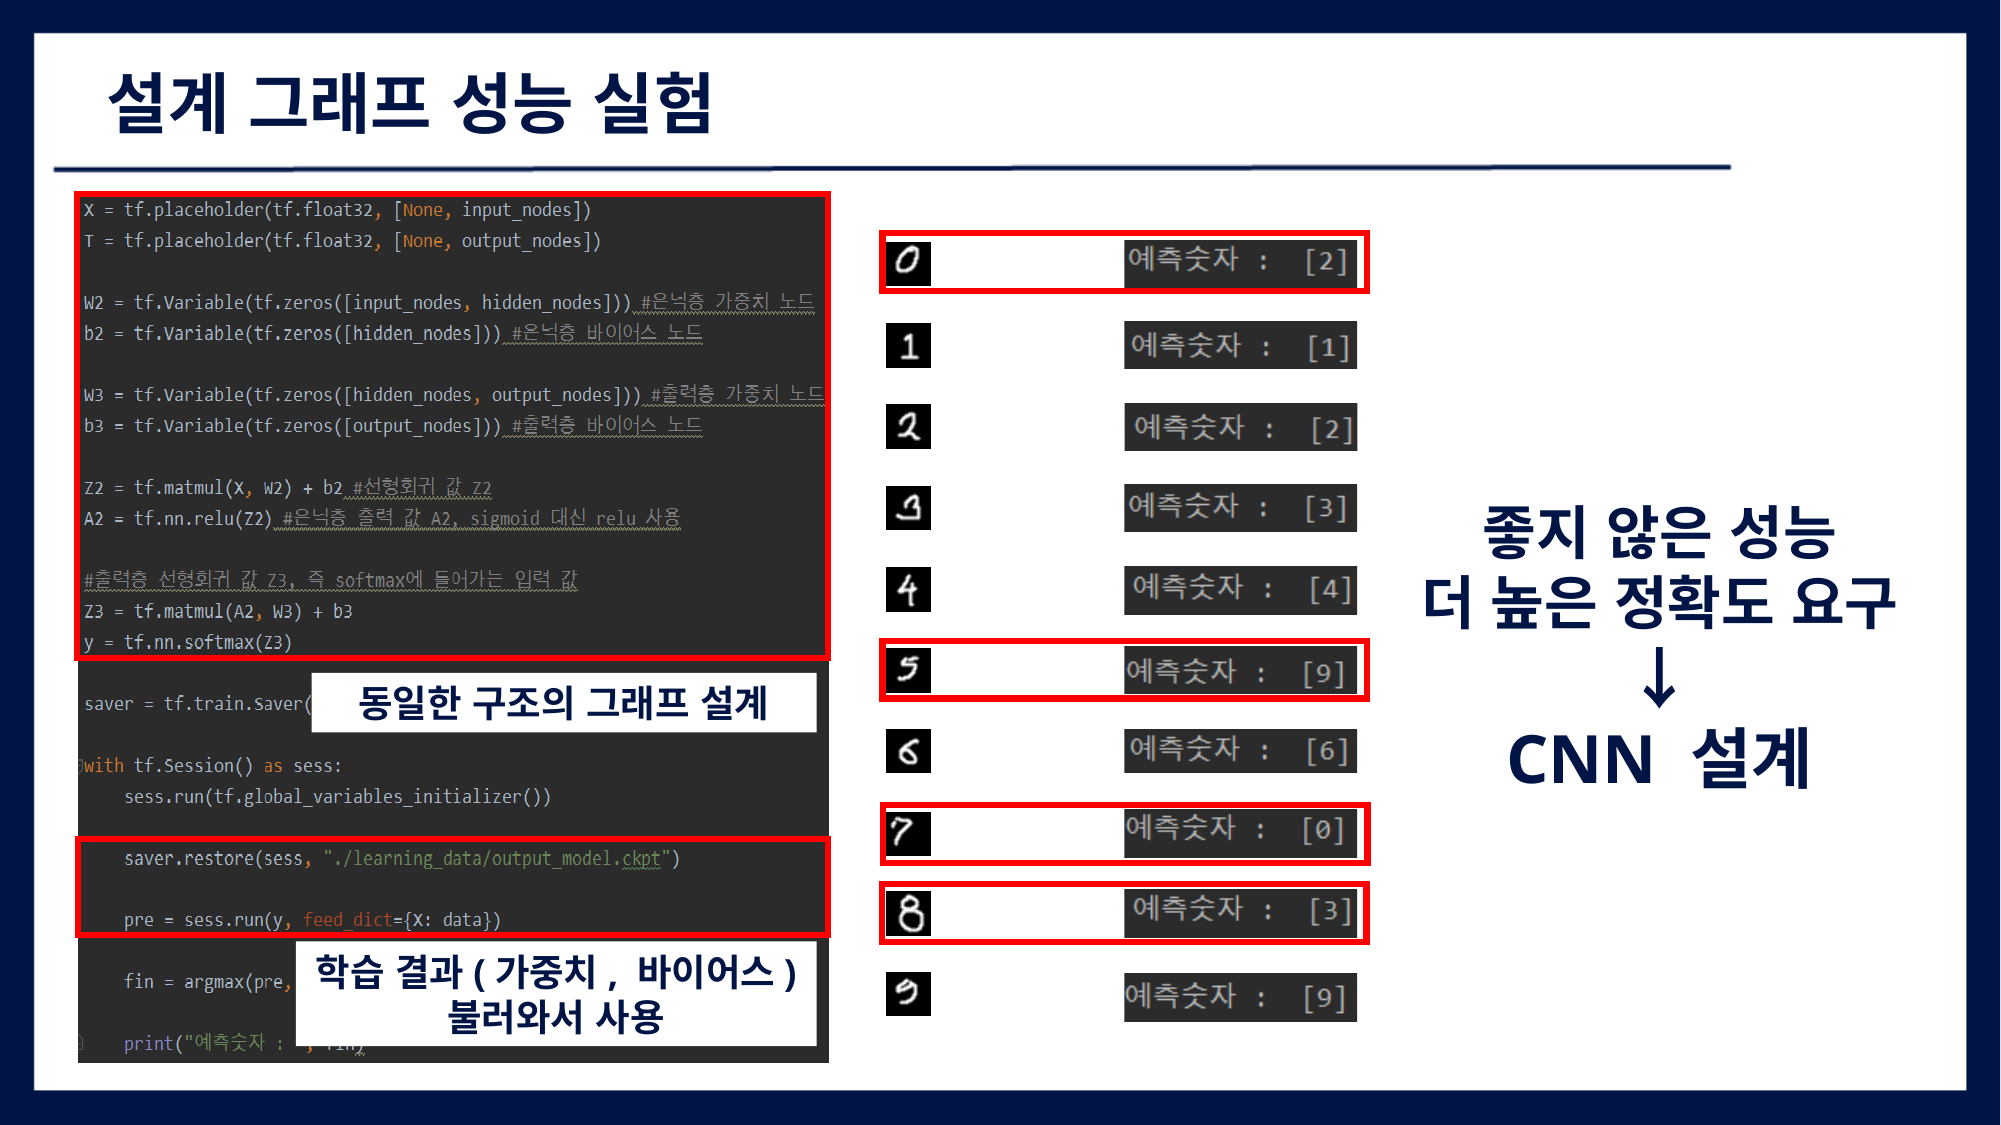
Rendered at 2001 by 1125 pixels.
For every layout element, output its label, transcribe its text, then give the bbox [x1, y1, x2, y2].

text_box 좋지 않은 성능 더 높은 정확도 요구 ↓ CNN 설계 [1368, 489, 1963, 804]
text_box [77, 193, 829, 1063]
text_box 설계 그래프 성능 실험 [91, 54, 1909, 149]
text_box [882, 232, 1368, 1022]
picture [0, 0, 2001, 1125]
